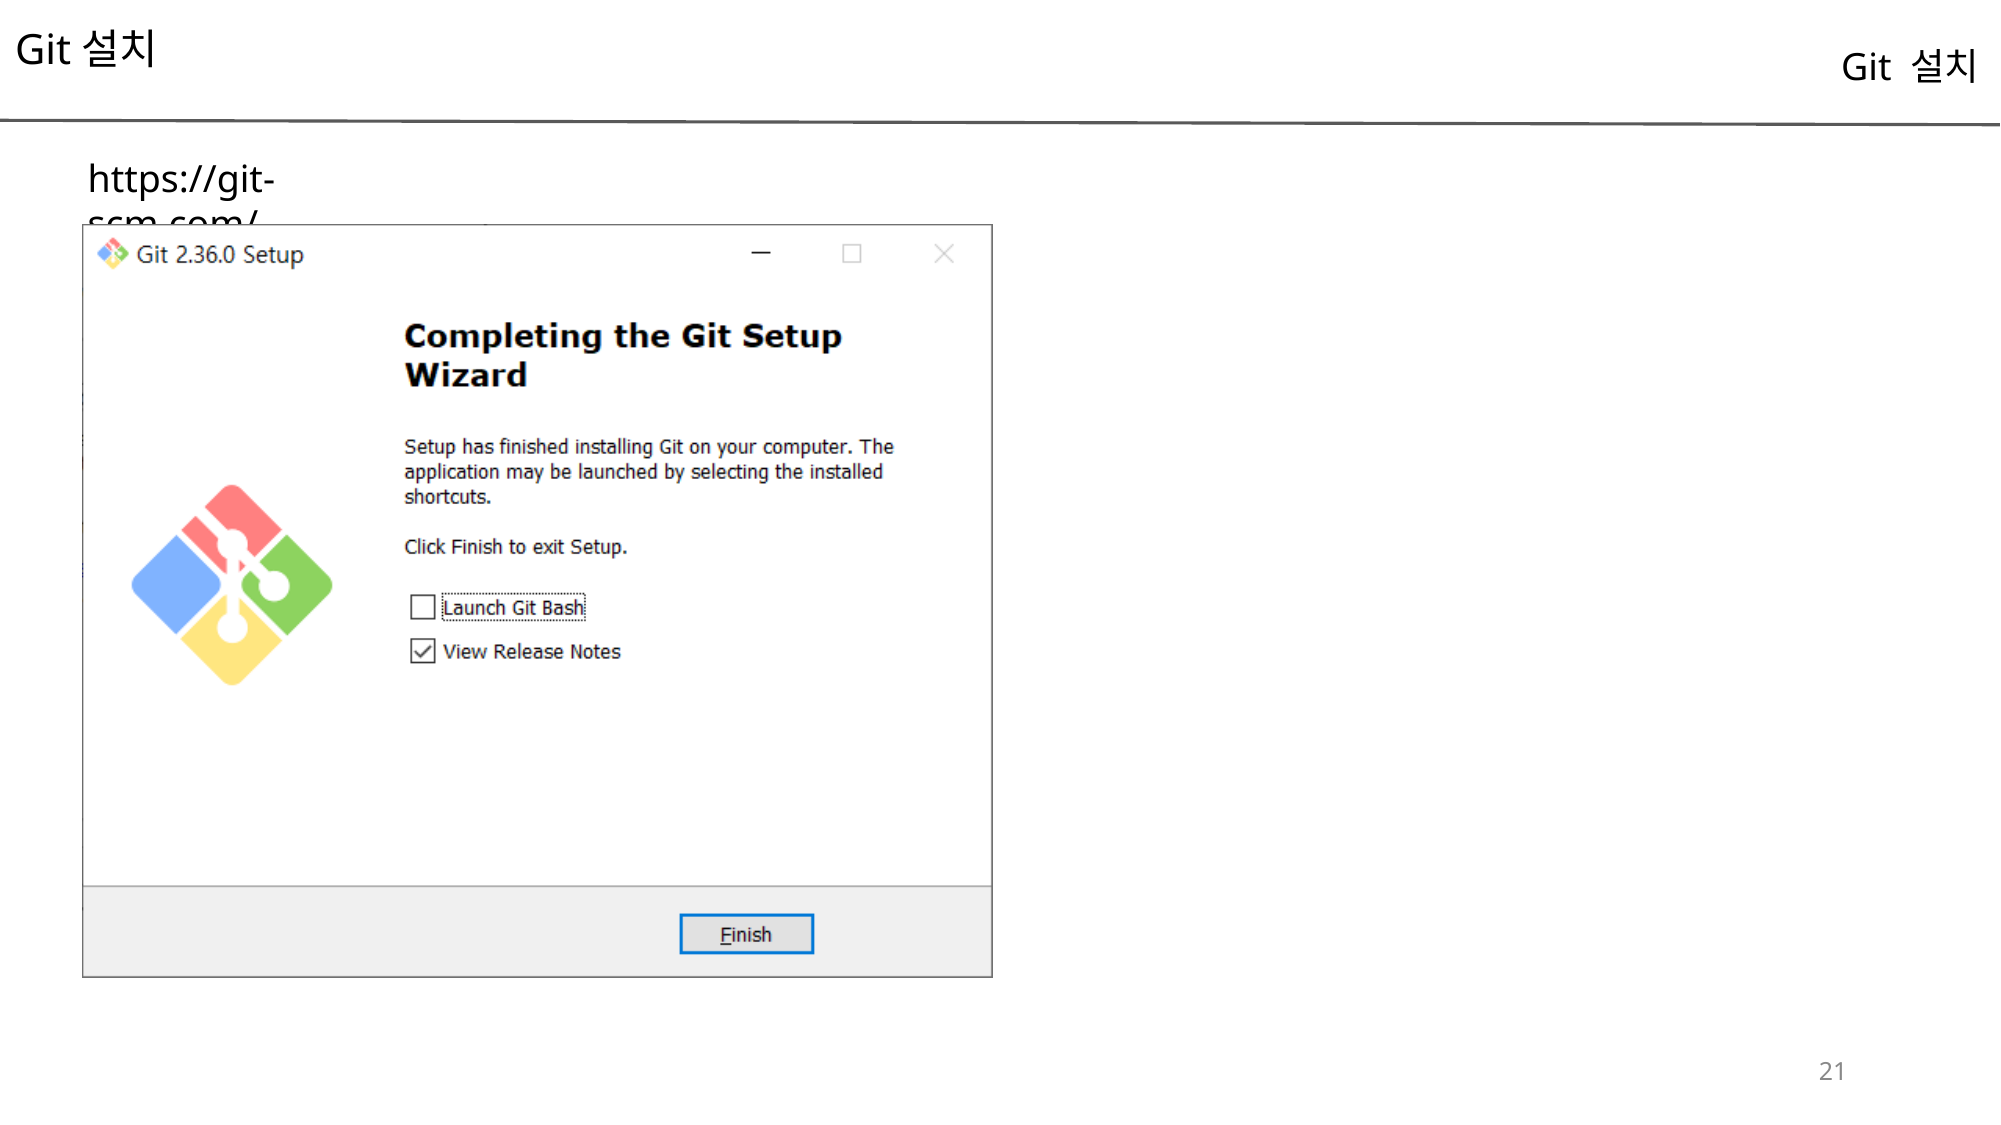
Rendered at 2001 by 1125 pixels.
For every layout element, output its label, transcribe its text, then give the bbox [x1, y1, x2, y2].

slide_number ‹#› [1412, 1042, 1863, 1103]
picture [82, 223, 993, 978]
text_box https://git-scm.com/ [72, 147, 452, 253]
title Git설치 [0, 0, 780, 103]
text_box Git 설치 [1425, 17, 1995, 117]
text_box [0, 120, 2000, 125]
